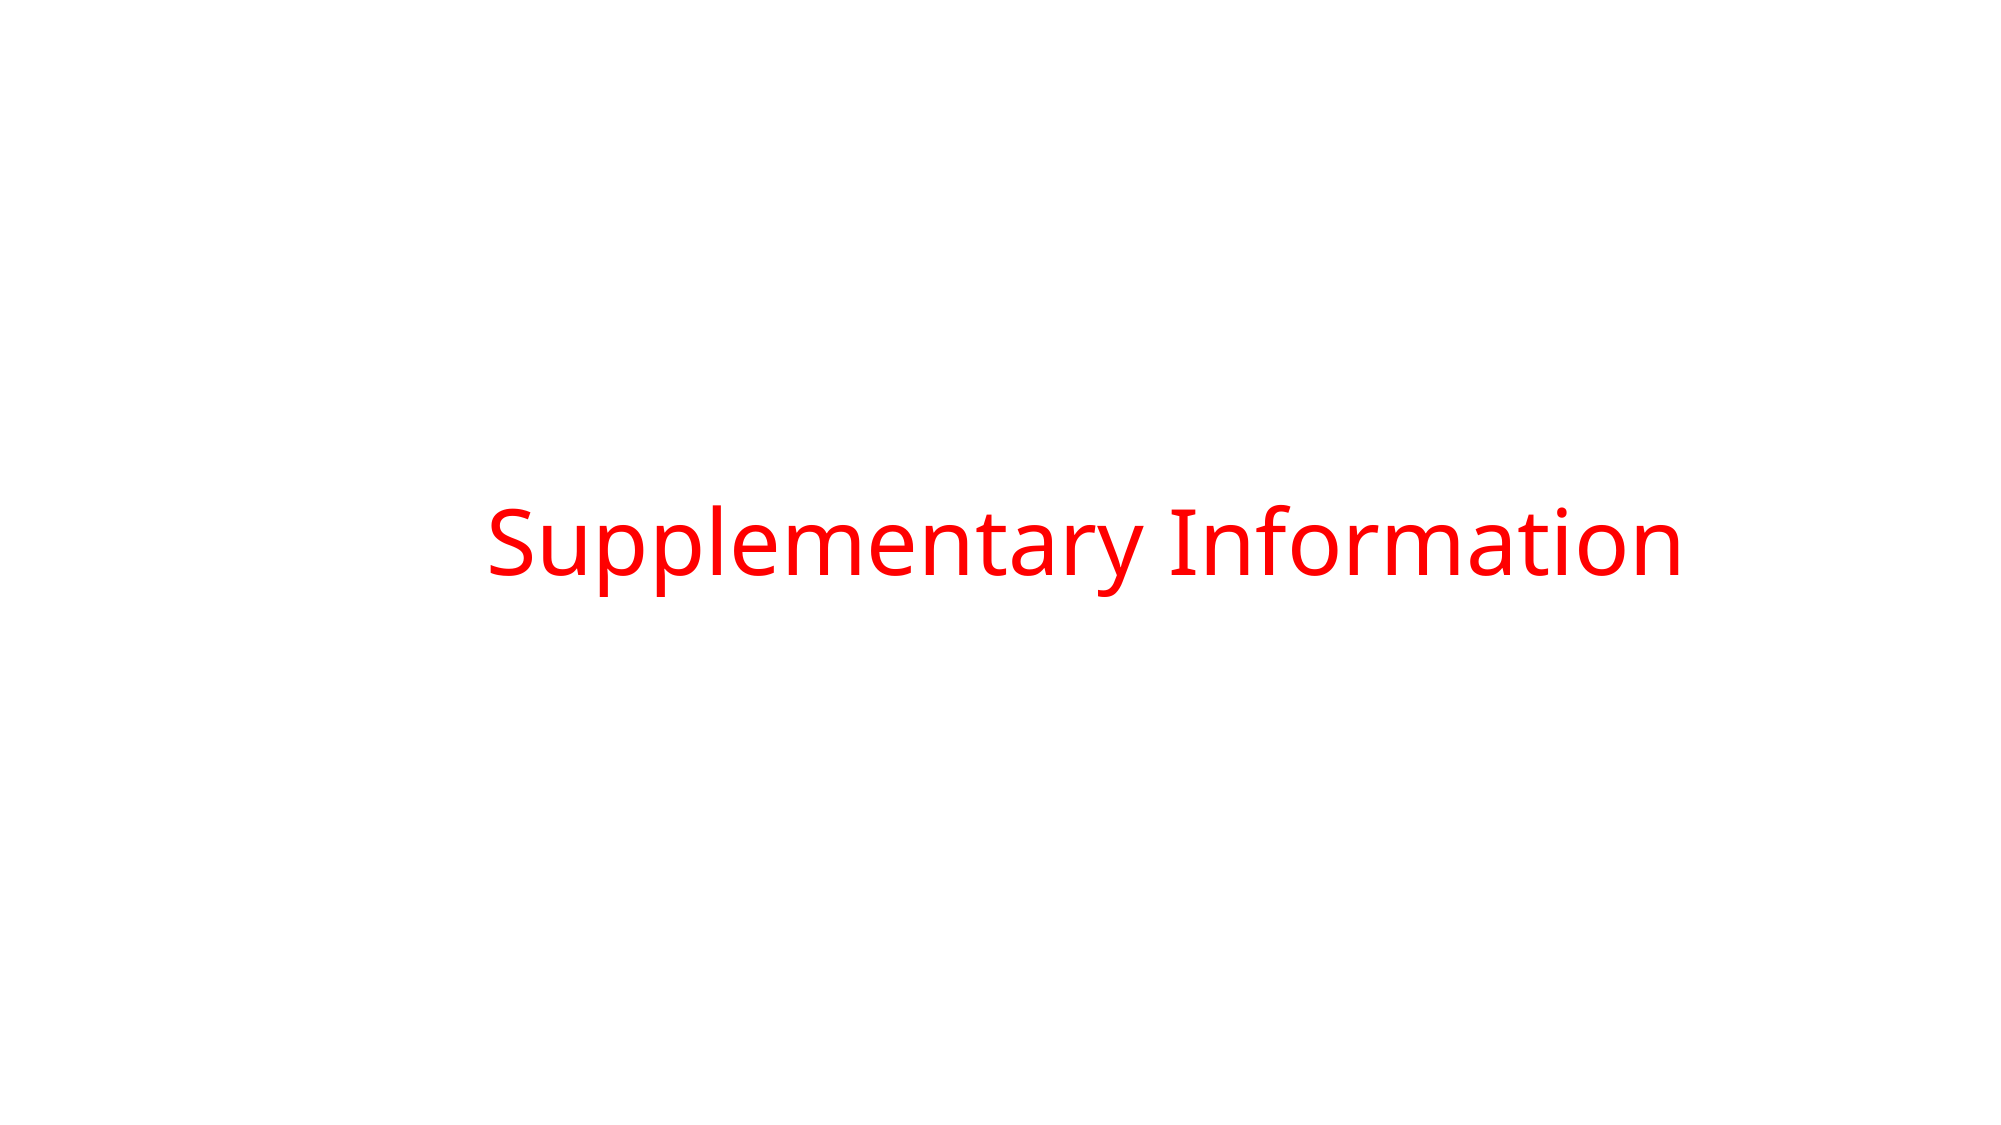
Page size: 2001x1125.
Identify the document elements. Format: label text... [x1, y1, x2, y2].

title Supplementary Information [471, 437, 2000, 655]
